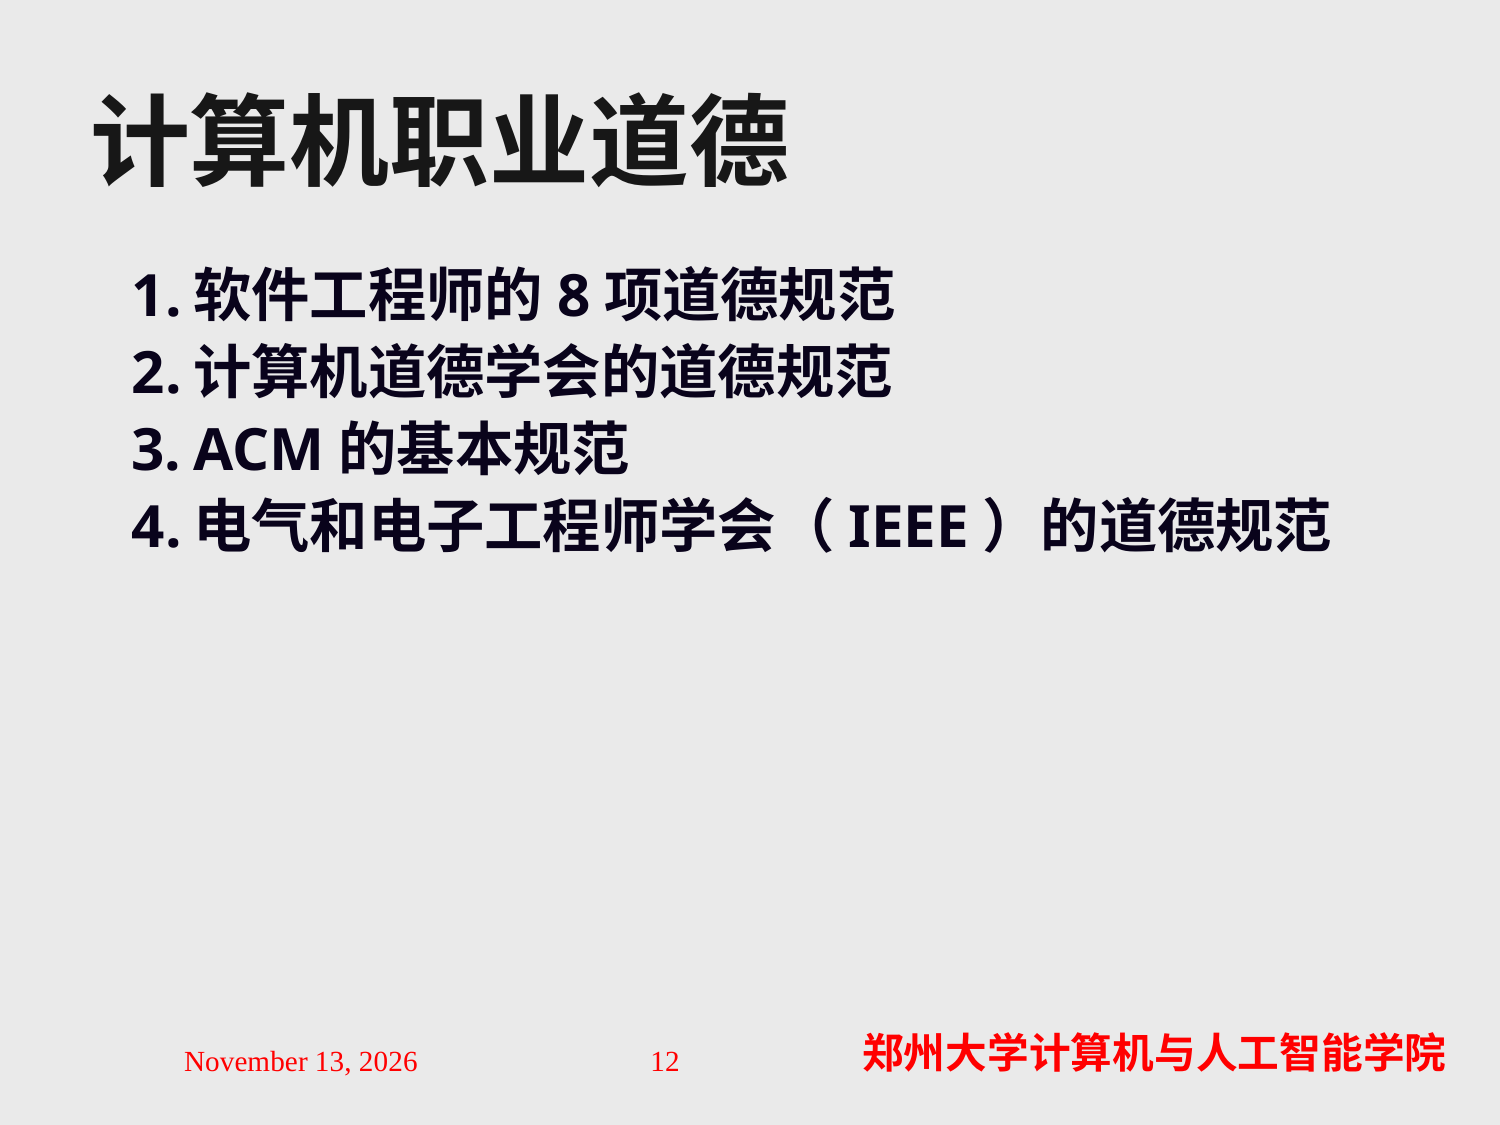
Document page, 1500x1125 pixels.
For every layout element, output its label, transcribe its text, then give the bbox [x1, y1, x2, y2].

title 计算机职业道德 [74, 44, 1426, 233]
list 软件工程师的8项道德规范 计算机道德学会的道德规范 ACM的基本规范 电气和电子工程师学会（IEEE）的道德规范 [40, 243, 1471, 987]
